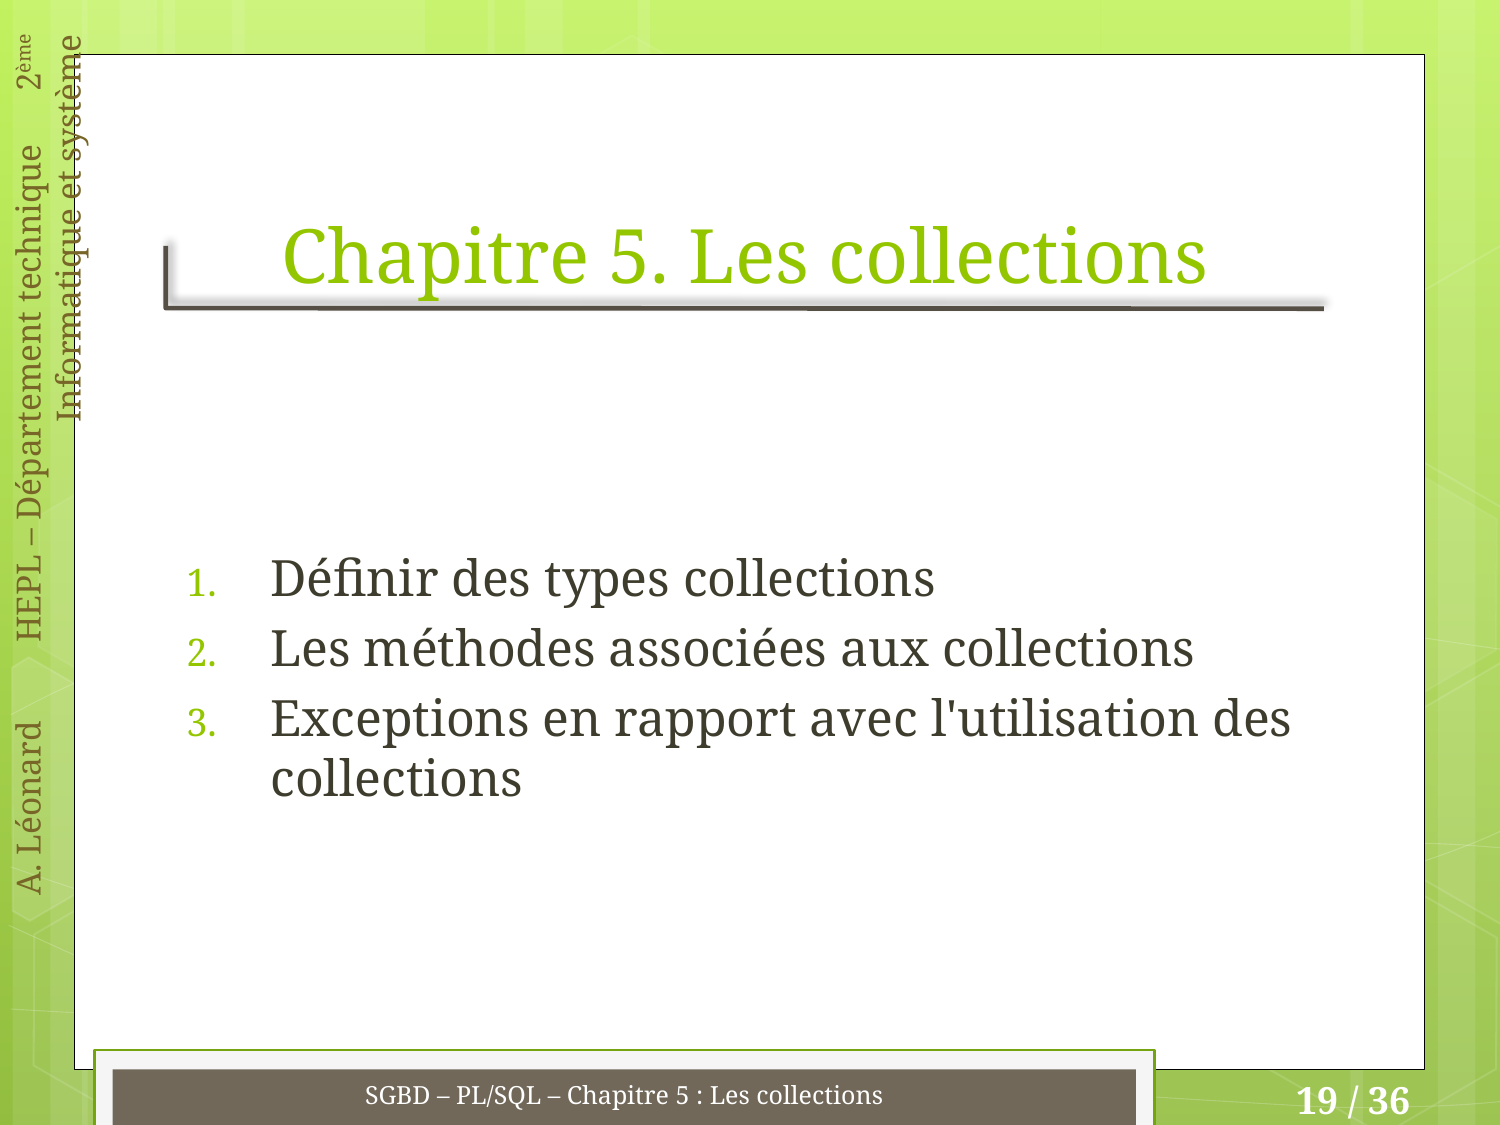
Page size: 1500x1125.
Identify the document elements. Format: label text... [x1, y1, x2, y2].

title Chapitre 5. Les collections [167, 118, 1324, 306]
list Définir des types collections Les méthodes associées aux collections Exceptions en rapport avec l'utilisation des collections [171, 336, 1323, 1016]
footer SGBD – PL/SQL – Chapitre 5 : Les collections [112, 1067, 1136, 1125]
